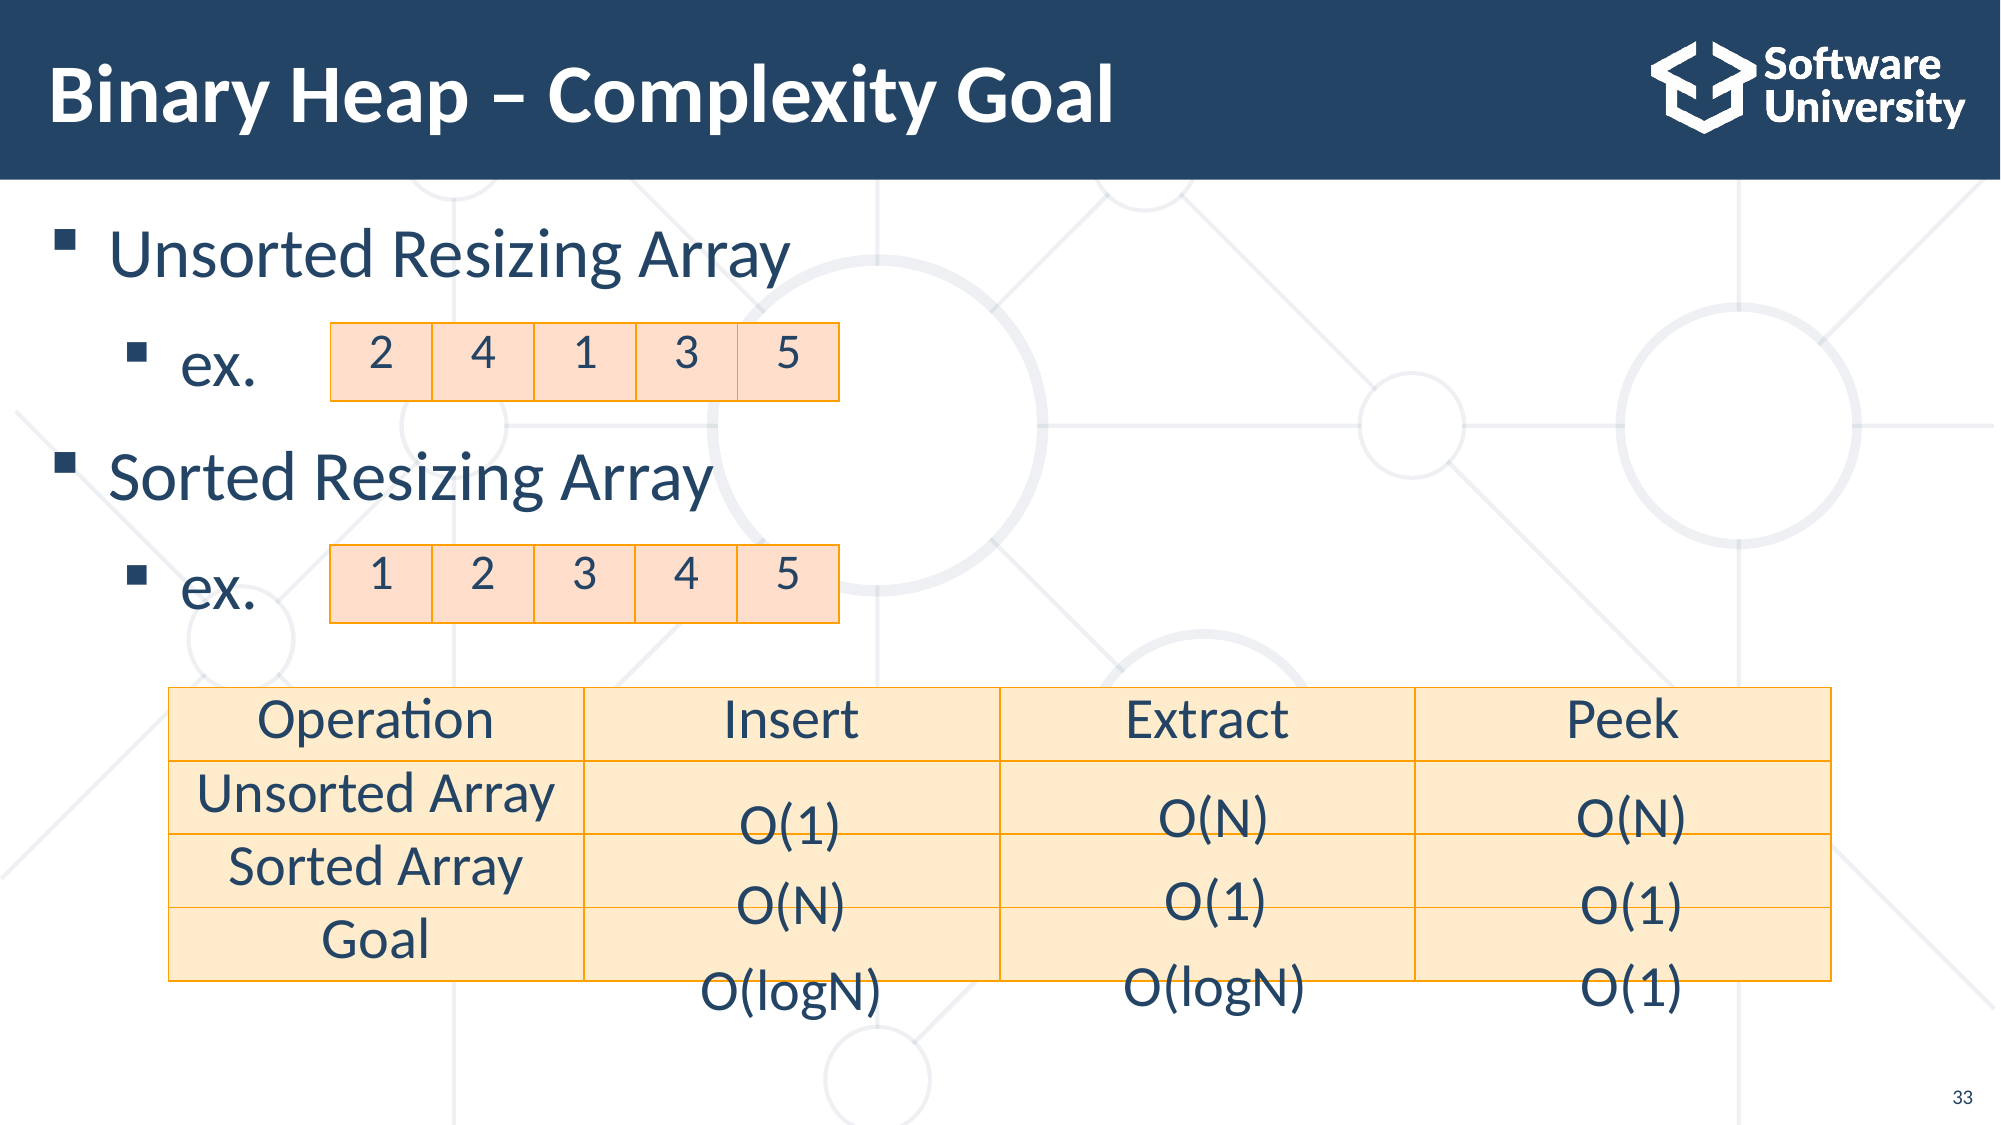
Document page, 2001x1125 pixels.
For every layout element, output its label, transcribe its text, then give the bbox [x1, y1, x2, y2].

table_header 5 [738, 324, 838, 400]
table_header 3 [637, 324, 737, 400]
table_header Operation [169, 688, 583, 760]
table_cell [889, 908, 999, 980]
table_cell [1416, 908, 1565, 980]
text_box O(1) [1565, 858, 1700, 940]
text_box O(logN) [1081, 940, 1350, 1025]
table_cell [1284, 835, 1414, 907]
table_cell [1416, 762, 1830, 833]
list Unsorted Resizing Array ex. Sorted Resizing Array ex. [31, 196, 1970, 1104]
text_box O(1) [1515, 940, 1750, 1025]
table_cell [1284, 908, 1414, 980]
table_cell Sorted Array [169, 835, 583, 907]
table_cell [1700, 908, 1830, 980]
table_header 4 [433, 324, 533, 400]
table_header 1 [331, 546, 431, 622]
table_header 2 [433, 546, 533, 622]
table_header 3 [535, 546, 634, 622]
table_header Peek [1416, 688, 1830, 760]
table_cell Goal [169, 908, 583, 980]
text_box O(N) [1128, 771, 1300, 857]
table_cell [585, 908, 694, 980]
text_box O(N) [694, 858, 889, 944]
text_box O(1) [1149, 854, 1284, 940]
table_cell [585, 835, 723, 907]
table_cell [1001, 835, 1149, 907]
table_header 1 [535, 324, 635, 400]
slide_number 33 [1927, 1067, 1989, 1117]
title Binary Heap – Complexity Goal [31, 16, 1625, 162]
table_cell [1001, 908, 1149, 980]
text_box O(logN) [670, 944, 913, 1030]
table_cell [1001, 762, 1414, 833]
text_box O(1) [723, 778, 859, 864]
table_header 2 [331, 324, 431, 400]
picture [1651, 41, 1966, 134]
text_box O(N) [1539, 771, 1725, 857]
table_cell [585, 762, 999, 833]
table_header 5 [738, 546, 838, 622]
table_cell [859, 835, 999, 907]
table_cell [1416, 835, 1830, 907]
table_cell Unsorted Array [169, 762, 583, 833]
table_header 4 [636, 546, 736, 622]
table_header Insert [585, 688, 999, 760]
table_header Extract [1001, 688, 1414, 760]
